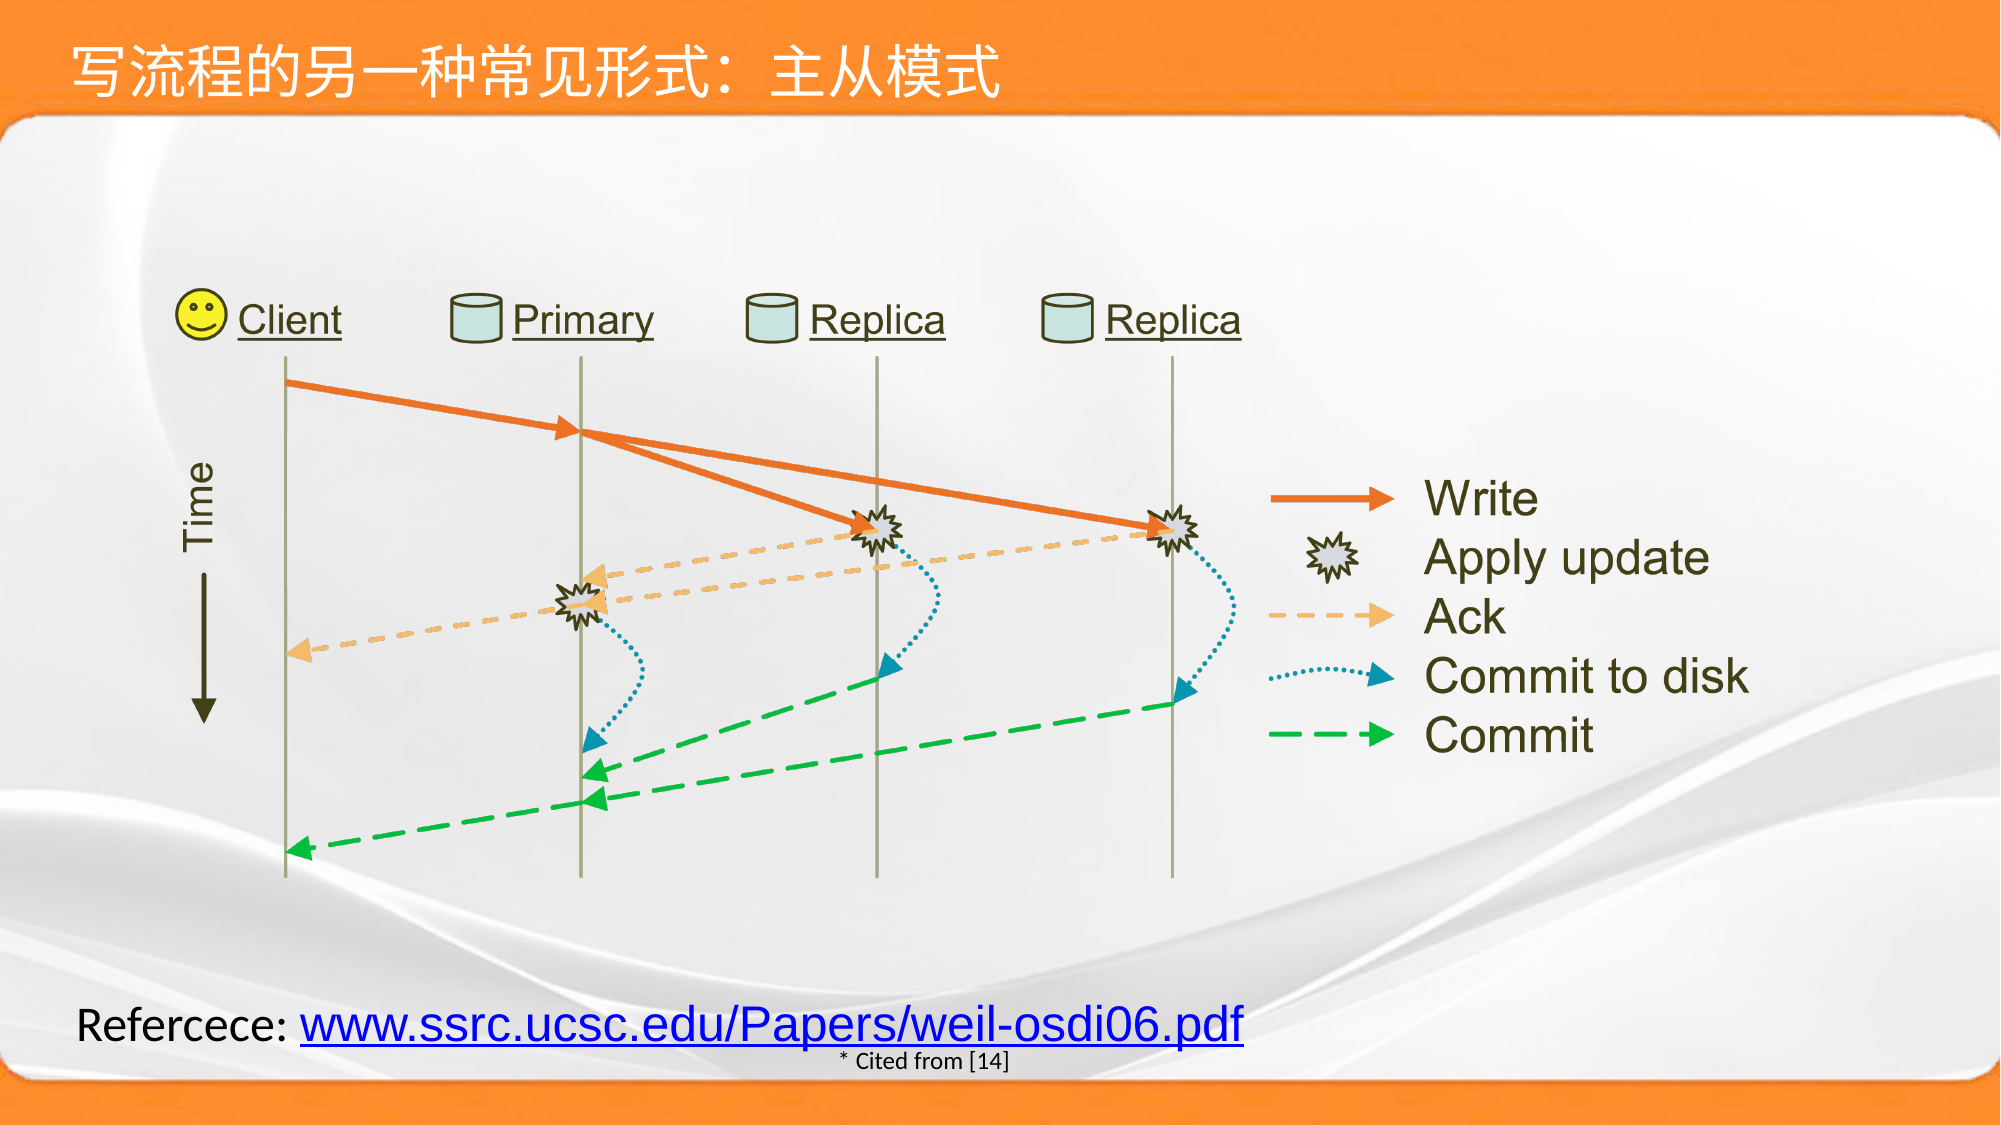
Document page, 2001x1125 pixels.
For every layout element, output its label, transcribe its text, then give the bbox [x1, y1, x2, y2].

text_box Refercece: www.ssrc.ucsc.edu/Papers/weil-osdi06.pdf [61, 983, 1260, 1059]
text_box * Cited from [14] [822, 1059, 1071, 1082]
title 写流程的另一种常见形式：主从模式 [54, 23, 1788, 117]
picture [0, 0, 2001, 1125]
